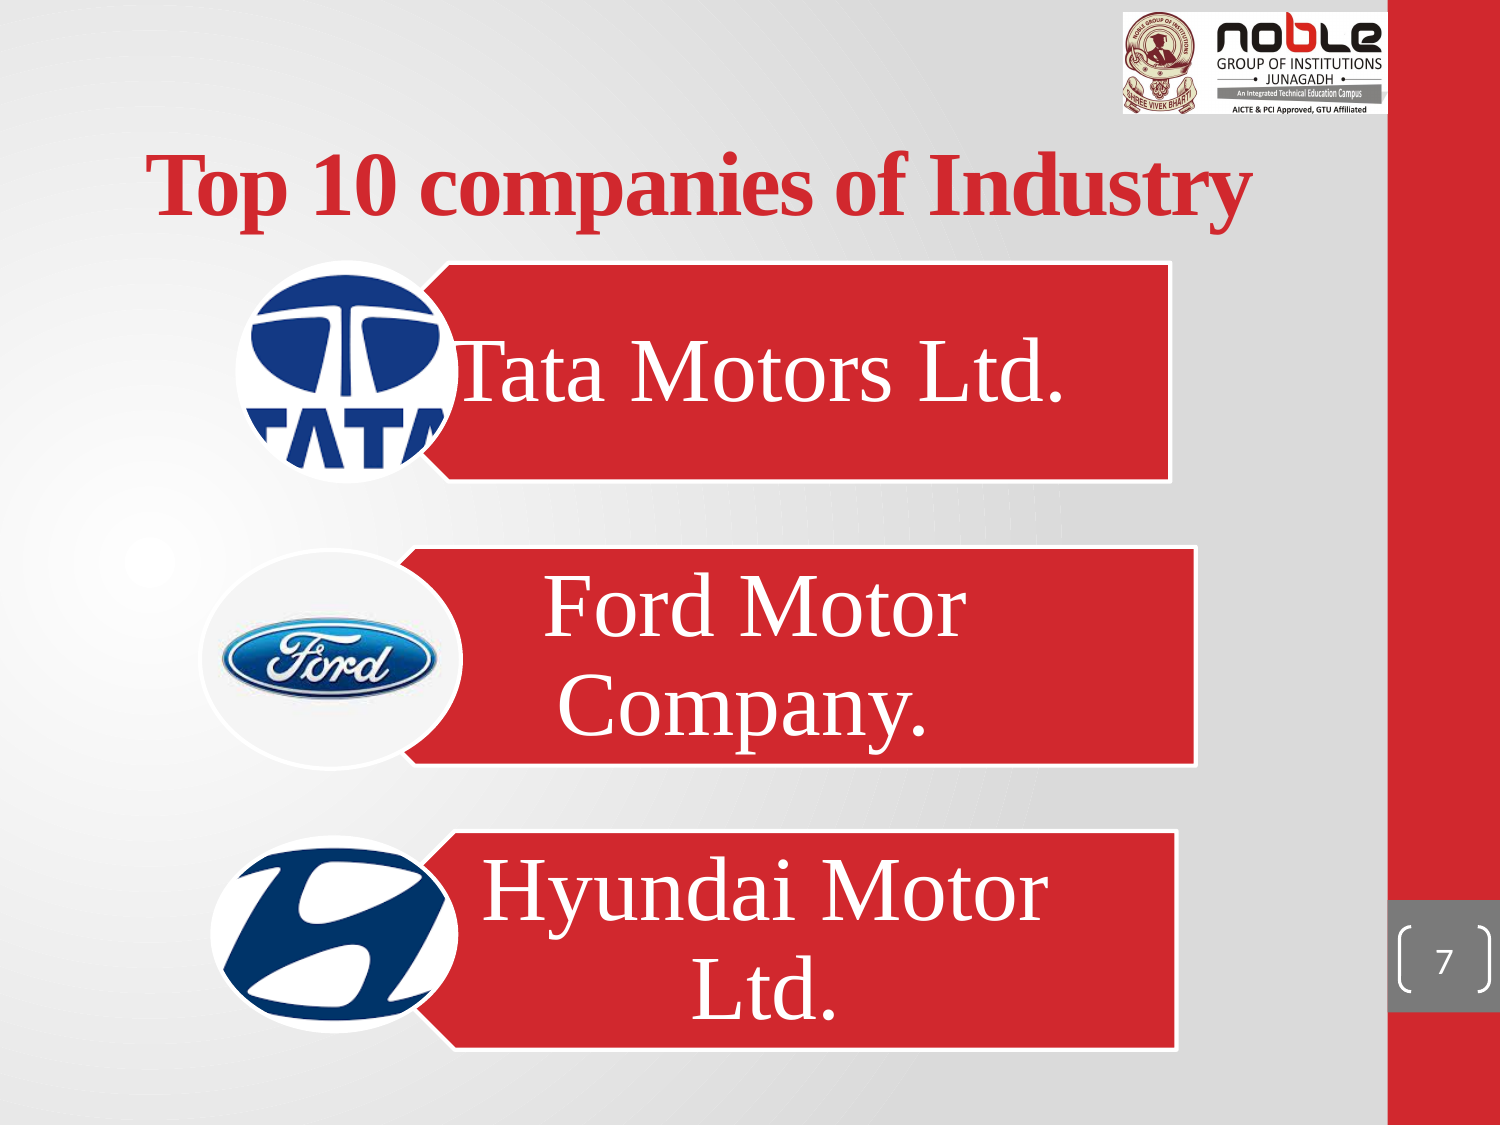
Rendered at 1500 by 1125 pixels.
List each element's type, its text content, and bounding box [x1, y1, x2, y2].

slide_number 7 [1397, 925, 1492, 994]
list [74, 261, 1326, 1051]
title Top 10 companies of Industry [75, 85, 1325, 258]
picture [1122, 12, 1388, 114]
